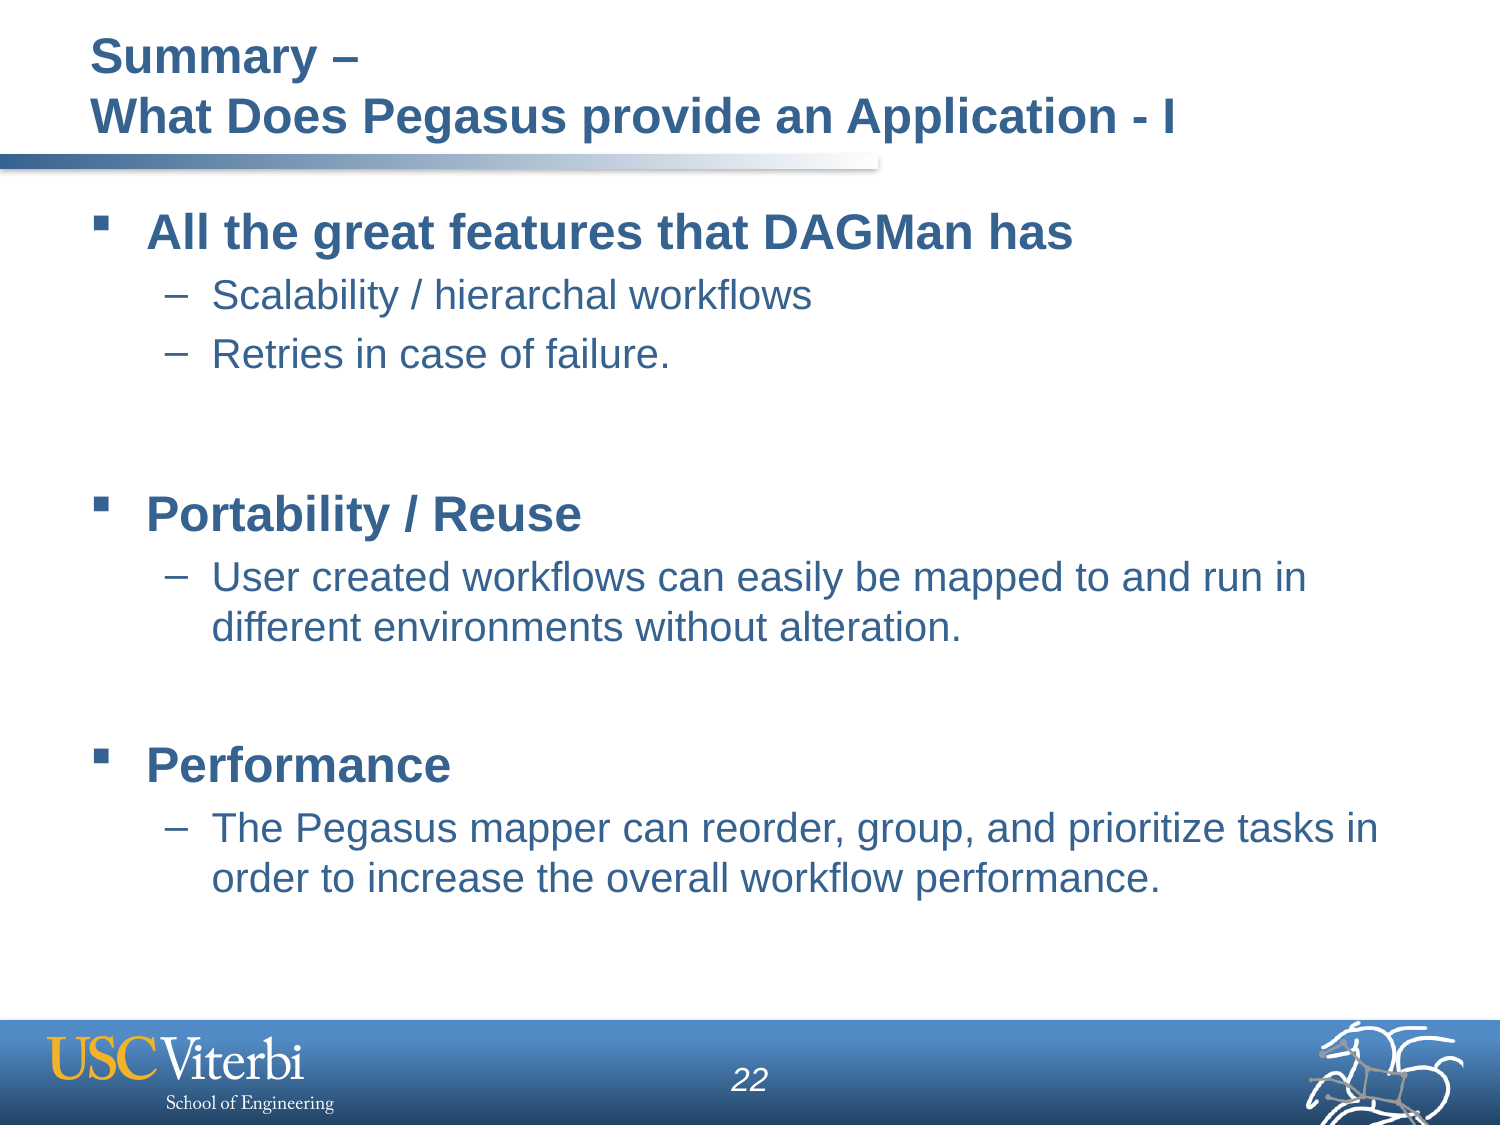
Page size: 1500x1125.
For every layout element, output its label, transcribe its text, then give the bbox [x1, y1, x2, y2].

list All the great features that DAGMan has Scalability / hierarchal workflows Retries in case of failure. Portability / Reuse User created workflows can easily be mapped to and run in different environments without alteration. Performance The Pegasus mapper can reorder, group, and prioritize tasks in order to increase the overall workflow performance. [75, 192, 1425, 915]
title Summary – What Does Pegasus provide an Application - I [75, 24, 1425, 144]
picture [1306, 1020, 1464, 1125]
picture [47, 1036, 334, 1114]
